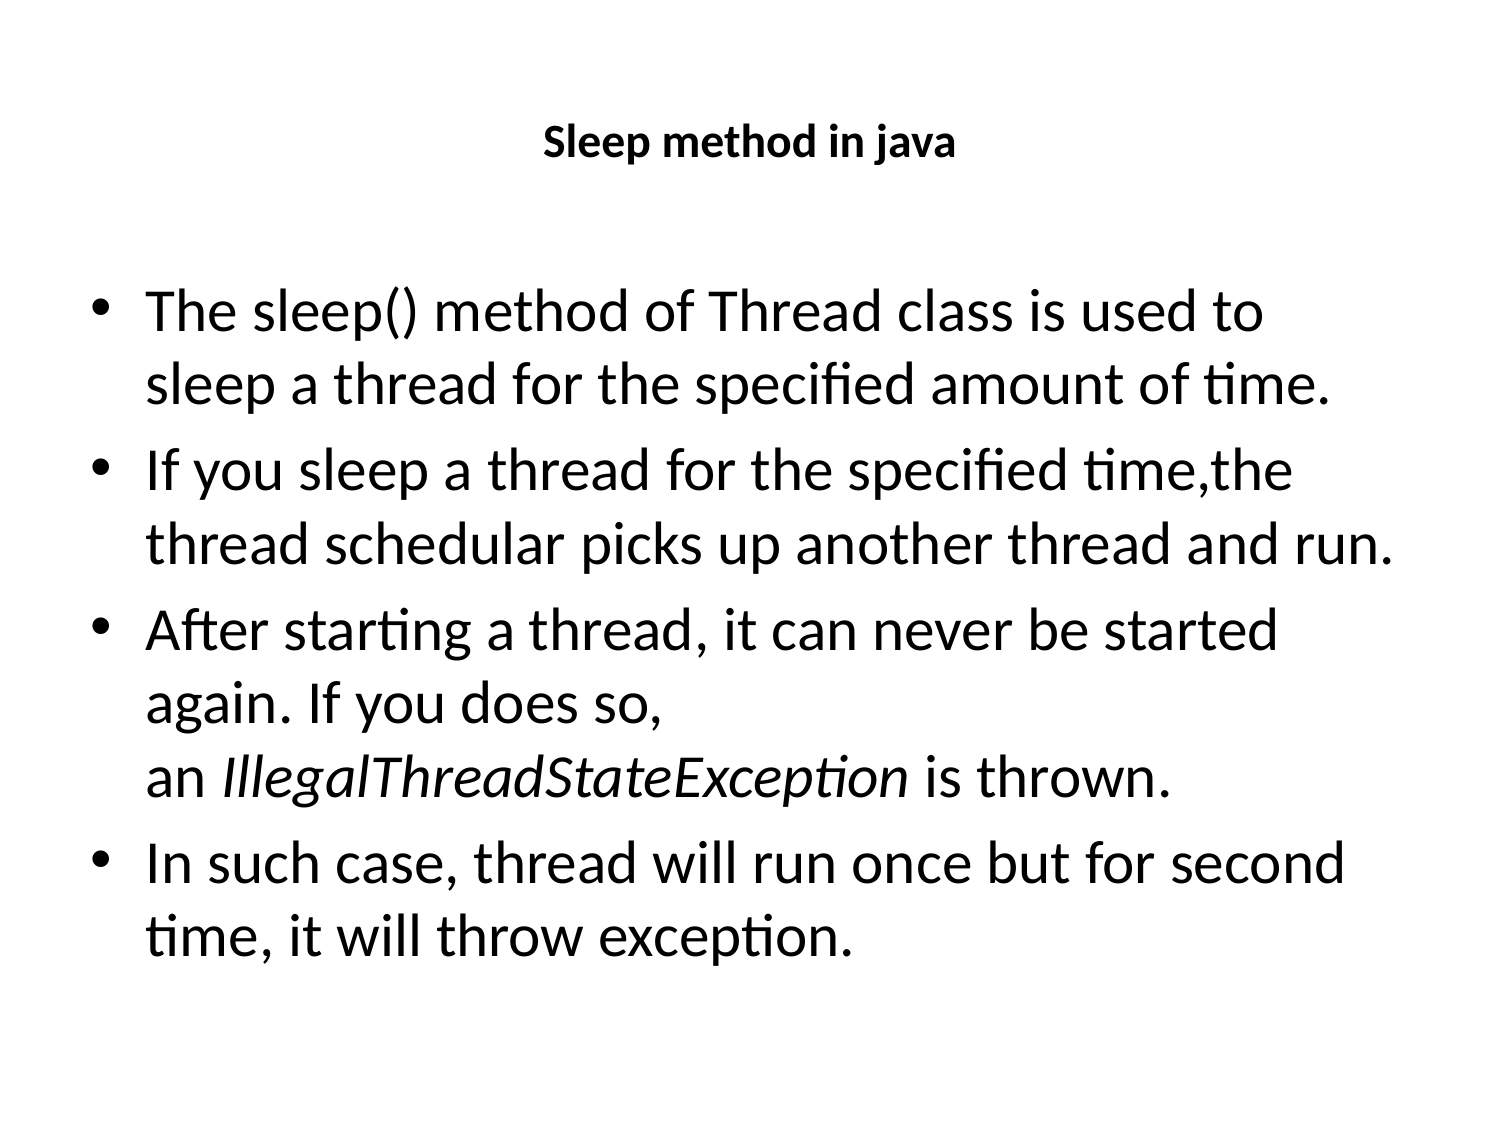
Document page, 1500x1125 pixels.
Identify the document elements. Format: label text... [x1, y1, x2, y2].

title Sleep method in java [75, 45, 1425, 233]
list The sleep() method of Thread class is used to sleep a thread for the specified amount of time. If you sleep a thread for the specified time,the thread schedular picks up another thread and run. After starting a thread, it can never be started again. If you does so, an IllegalThreadStateException is thrown. In such case, thread will run once but for second time, it will throw exception. [75, 262, 1425, 1005]
